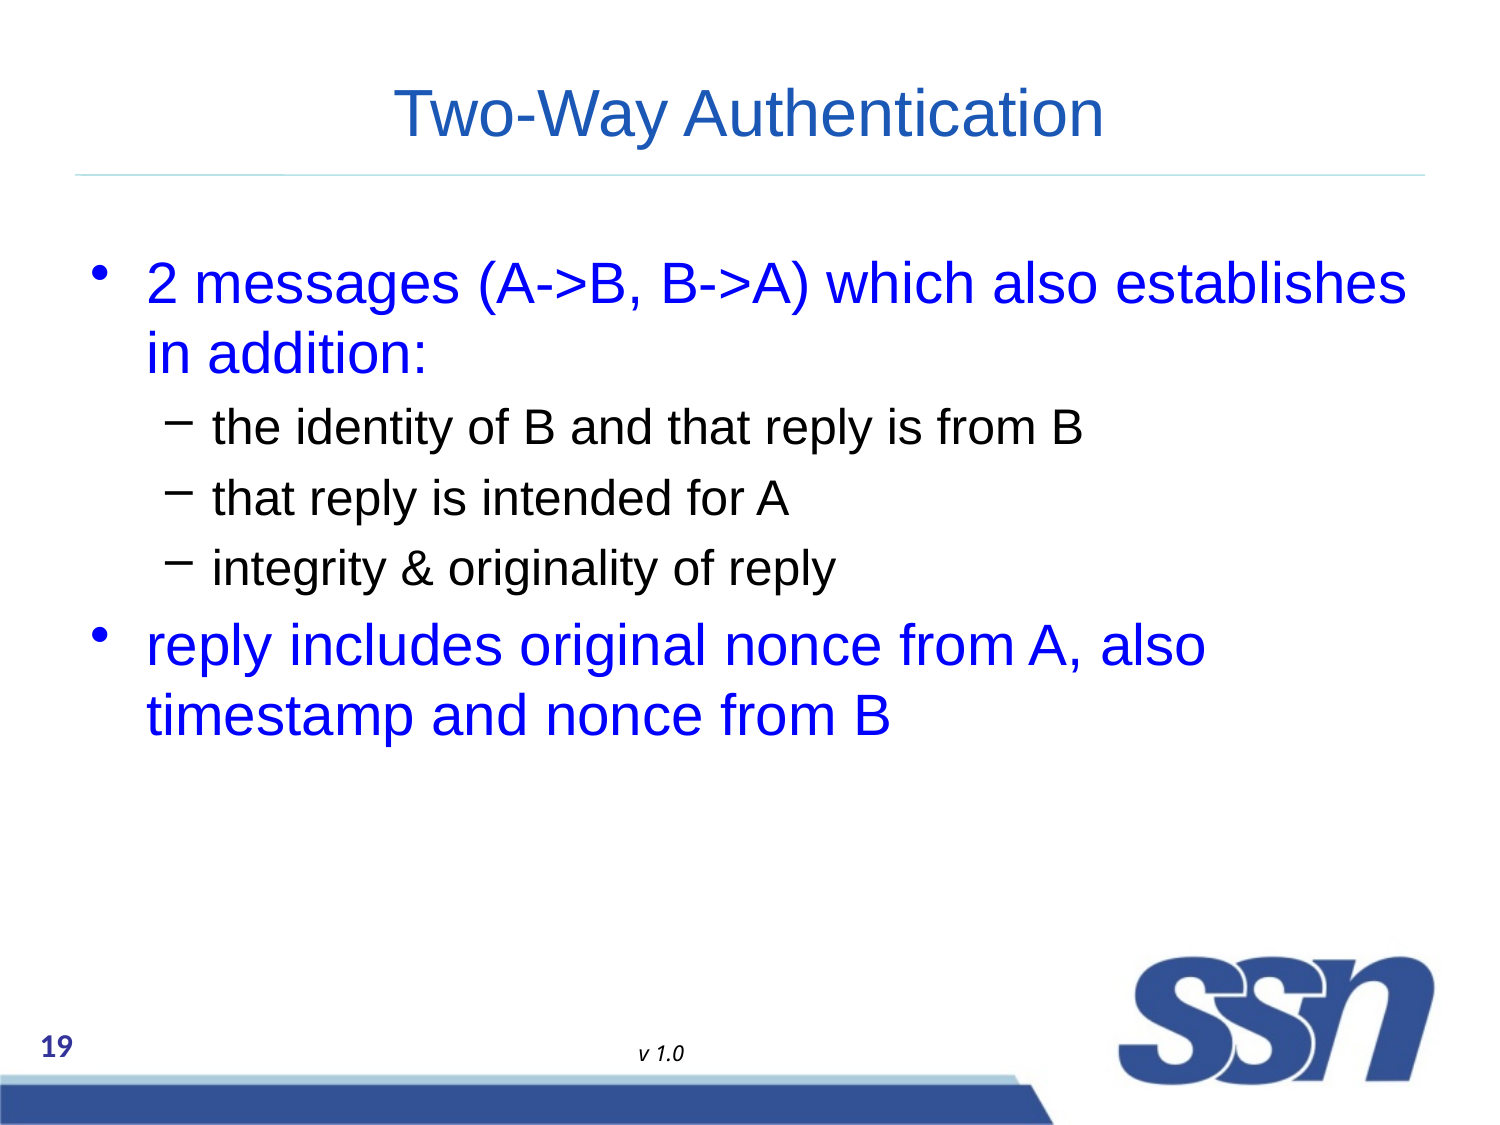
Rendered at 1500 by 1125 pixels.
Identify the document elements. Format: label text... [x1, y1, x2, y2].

title Two-Way Authentication [75, 45, 1425, 175]
list 2 messages (A->B, B->A) which also establishes in addition: the identity of B and that reply is from B that reply is intended for A integrity & originality of reply reply includes original nonce from A, also timestamp and nonce from B [75, 237, 1425, 1005]
picture [0, 913, 1500, 1125]
